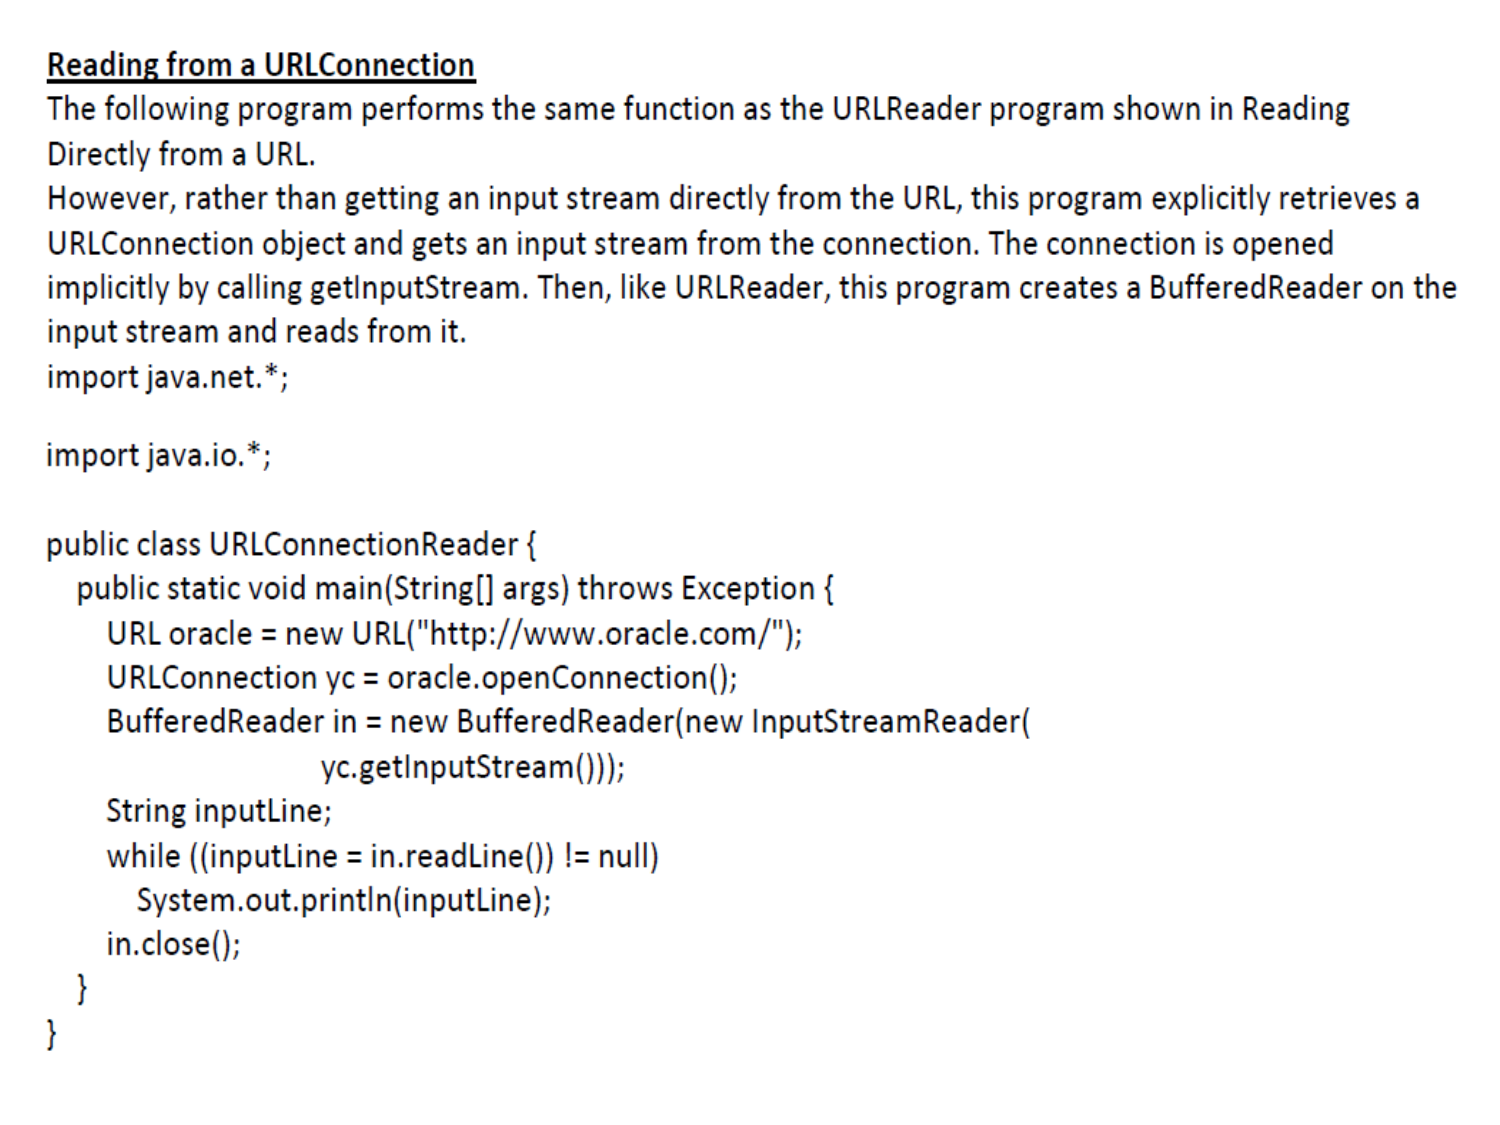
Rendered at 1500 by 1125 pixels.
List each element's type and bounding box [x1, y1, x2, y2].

picture [37, 37, 1463, 407]
picture [24, 424, 1500, 1054]
